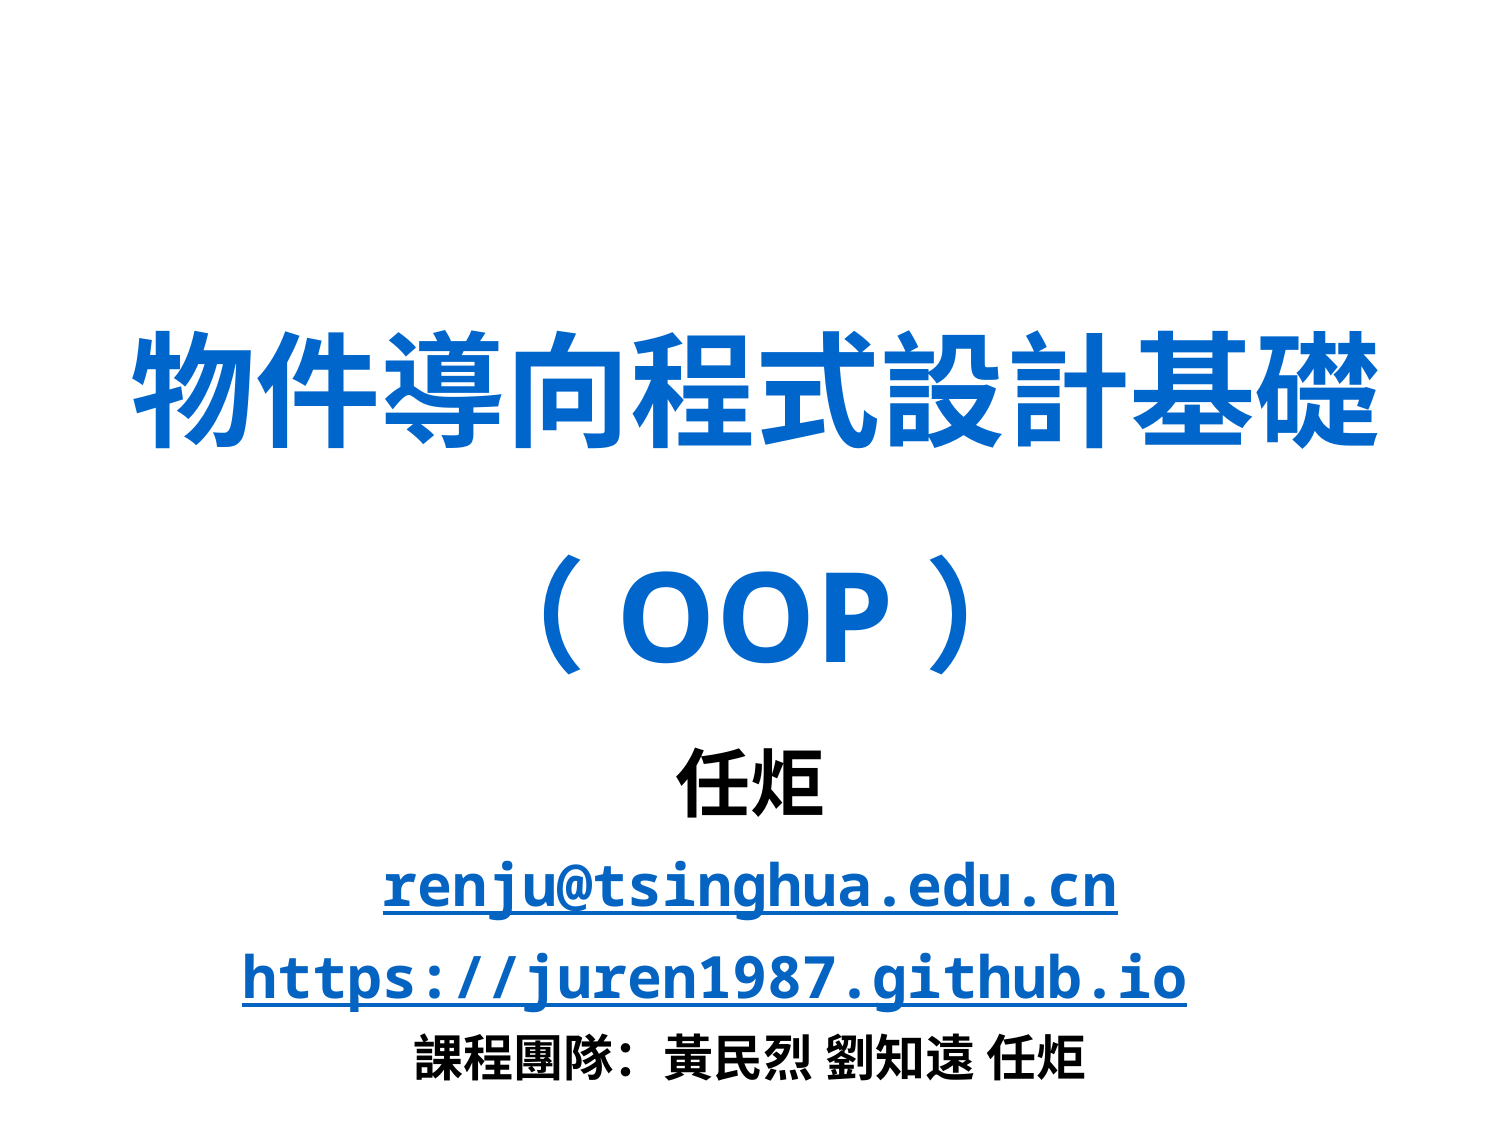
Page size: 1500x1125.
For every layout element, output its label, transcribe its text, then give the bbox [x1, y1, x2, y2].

title 物件導向程式設計基礎 （OOP） [94, 219, 1417, 705]
subtitle 任炬 renju@tsinghua.edu.cn https://juren1987.github.io 課程團隊：黃民烈 劉知遠 任炬 [0, 739, 1500, 1125]
